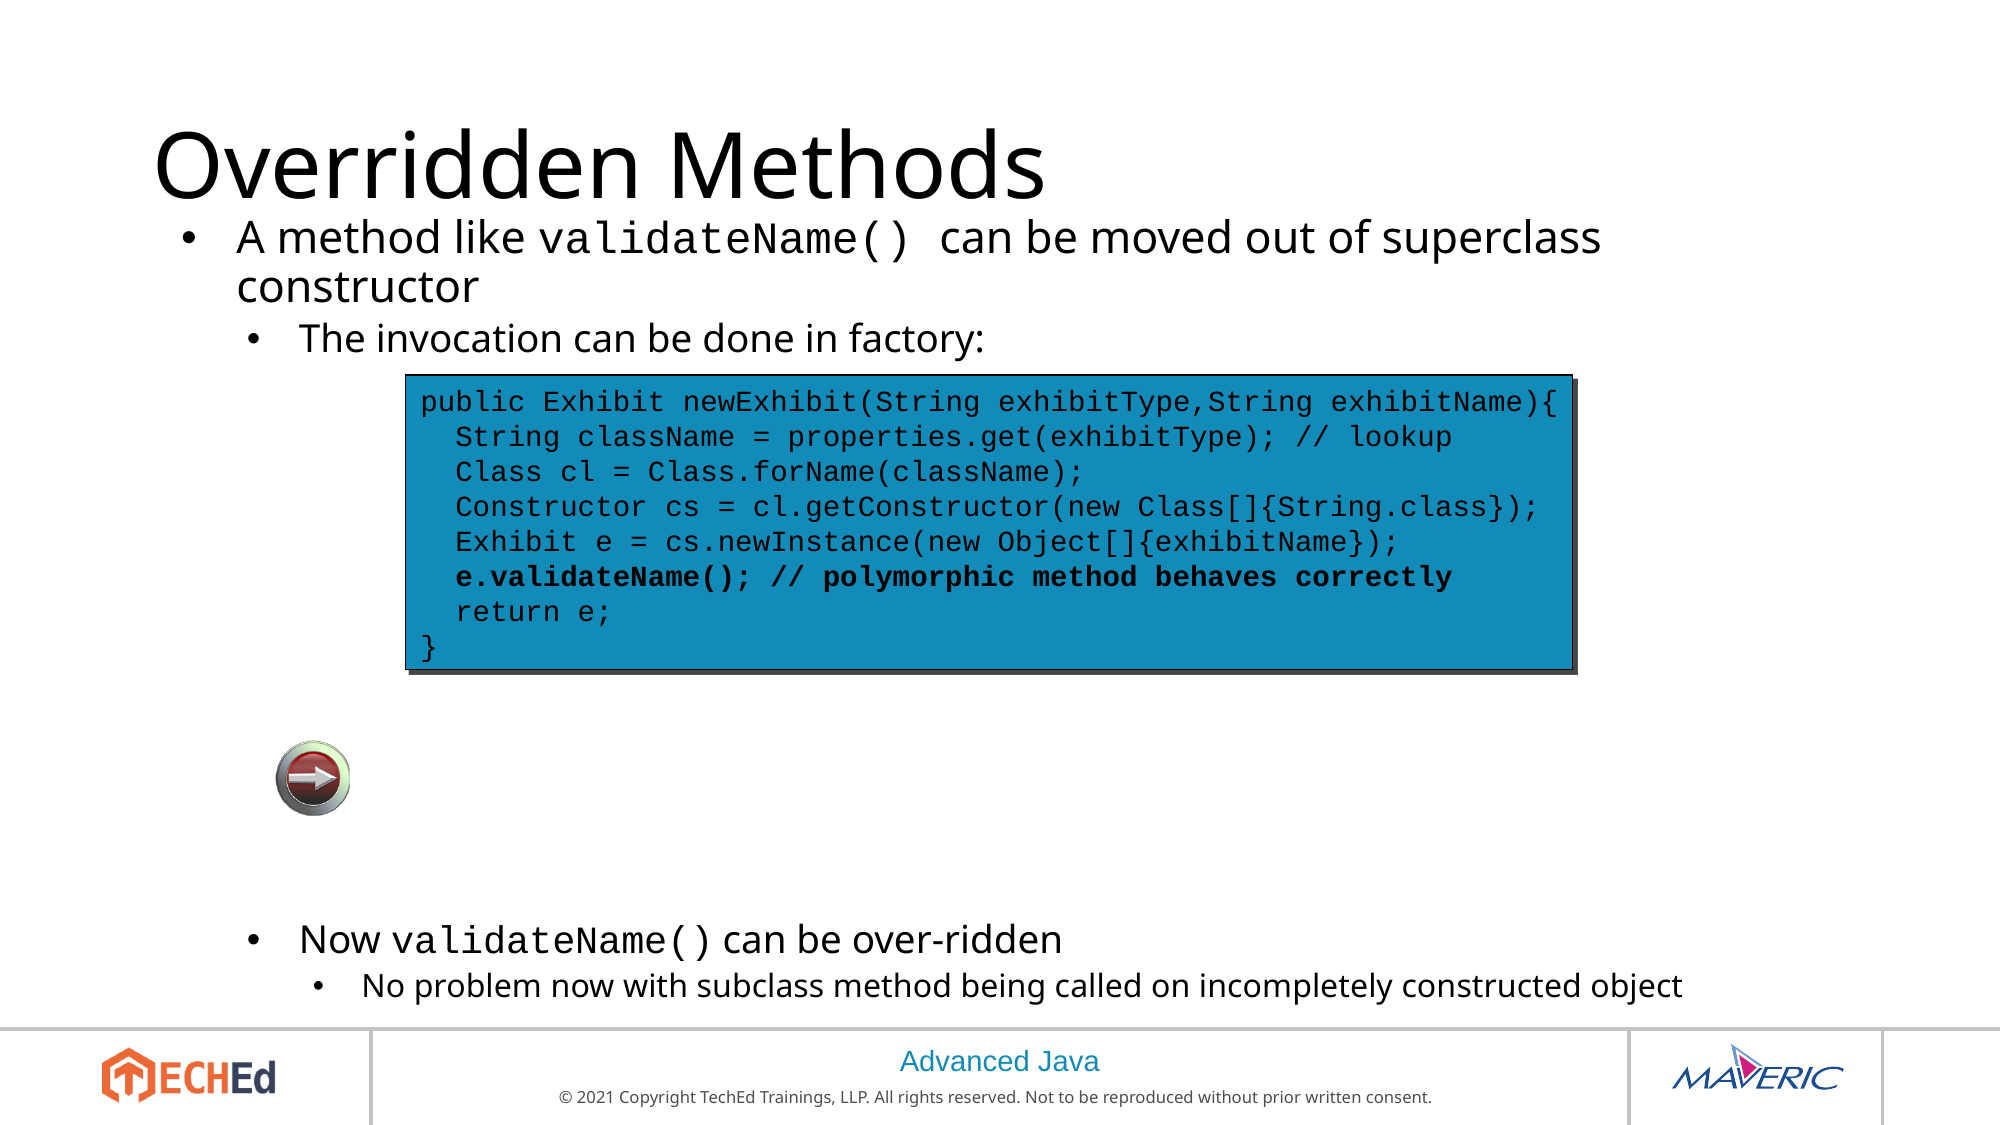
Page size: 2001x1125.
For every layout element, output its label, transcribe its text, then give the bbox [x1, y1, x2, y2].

text_box public Exhibit newExhibit(String exhibitType,String exhibitName){ String className = properties.get(exhibitType); // lookup Class cl = Class.forName(className); Constructor cs = cl.getConstructor(new Class[]{String.class}); Exhibit e = cs.newInstance(new Object[]{exhibitName}); e.validateName(); // polymorphic method behaves correctly return e; } [405, 374, 1573, 670]
list A method like validateName() can be moved out of superclass constructor The invocation can be done in factory: Now validateName() can be over-ridden No problem now with subclass method being called on incompletely constructed object [159, 207, 1860, 1018]
title Overridden Methods [137, 59, 1863, 278]
picture [102, 1047, 276, 1110]
picture [1662, 1018, 1852, 1125]
picture [274, 739, 350, 816]
